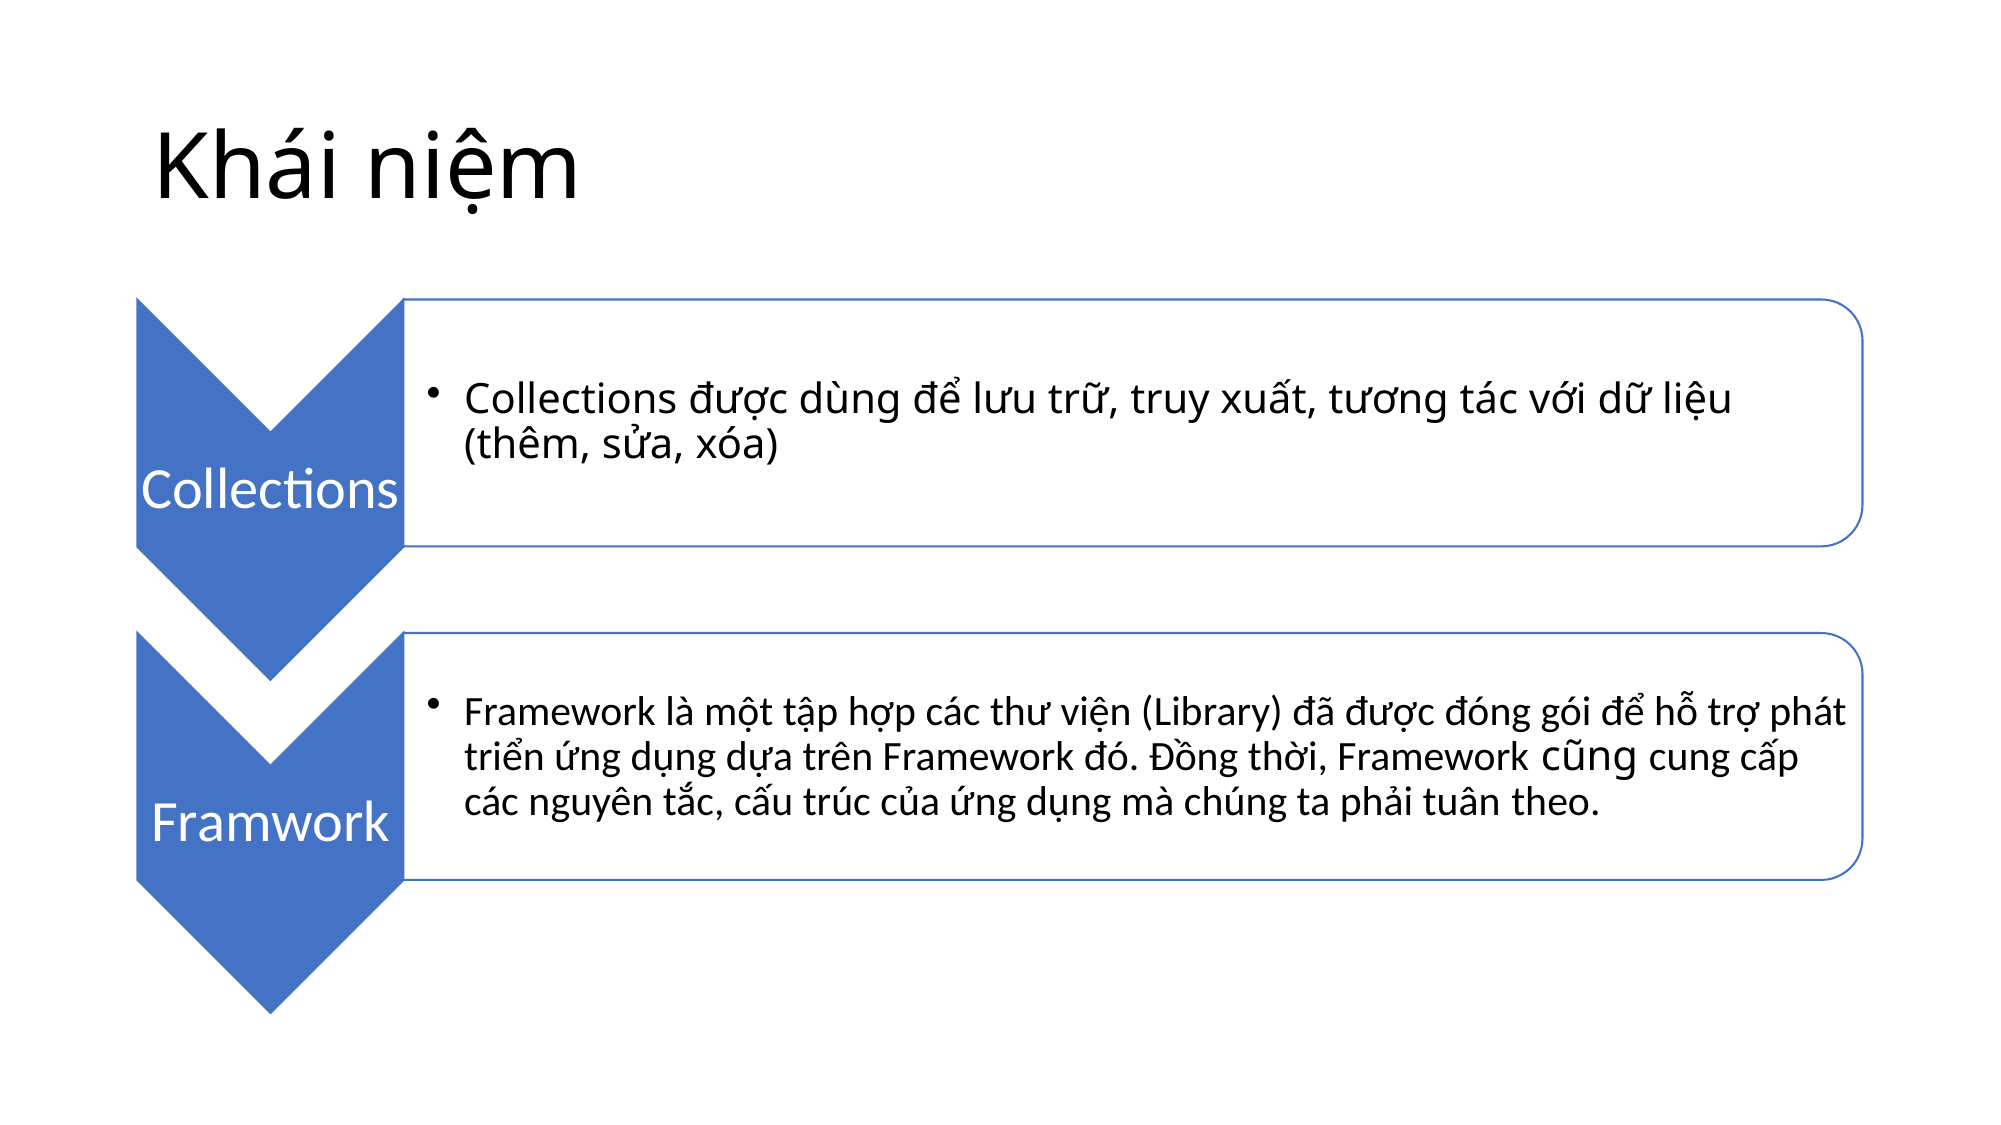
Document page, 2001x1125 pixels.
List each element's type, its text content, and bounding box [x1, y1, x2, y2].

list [137, 299, 1863, 1014]
title Khái niệm [137, 59, 1863, 278]
